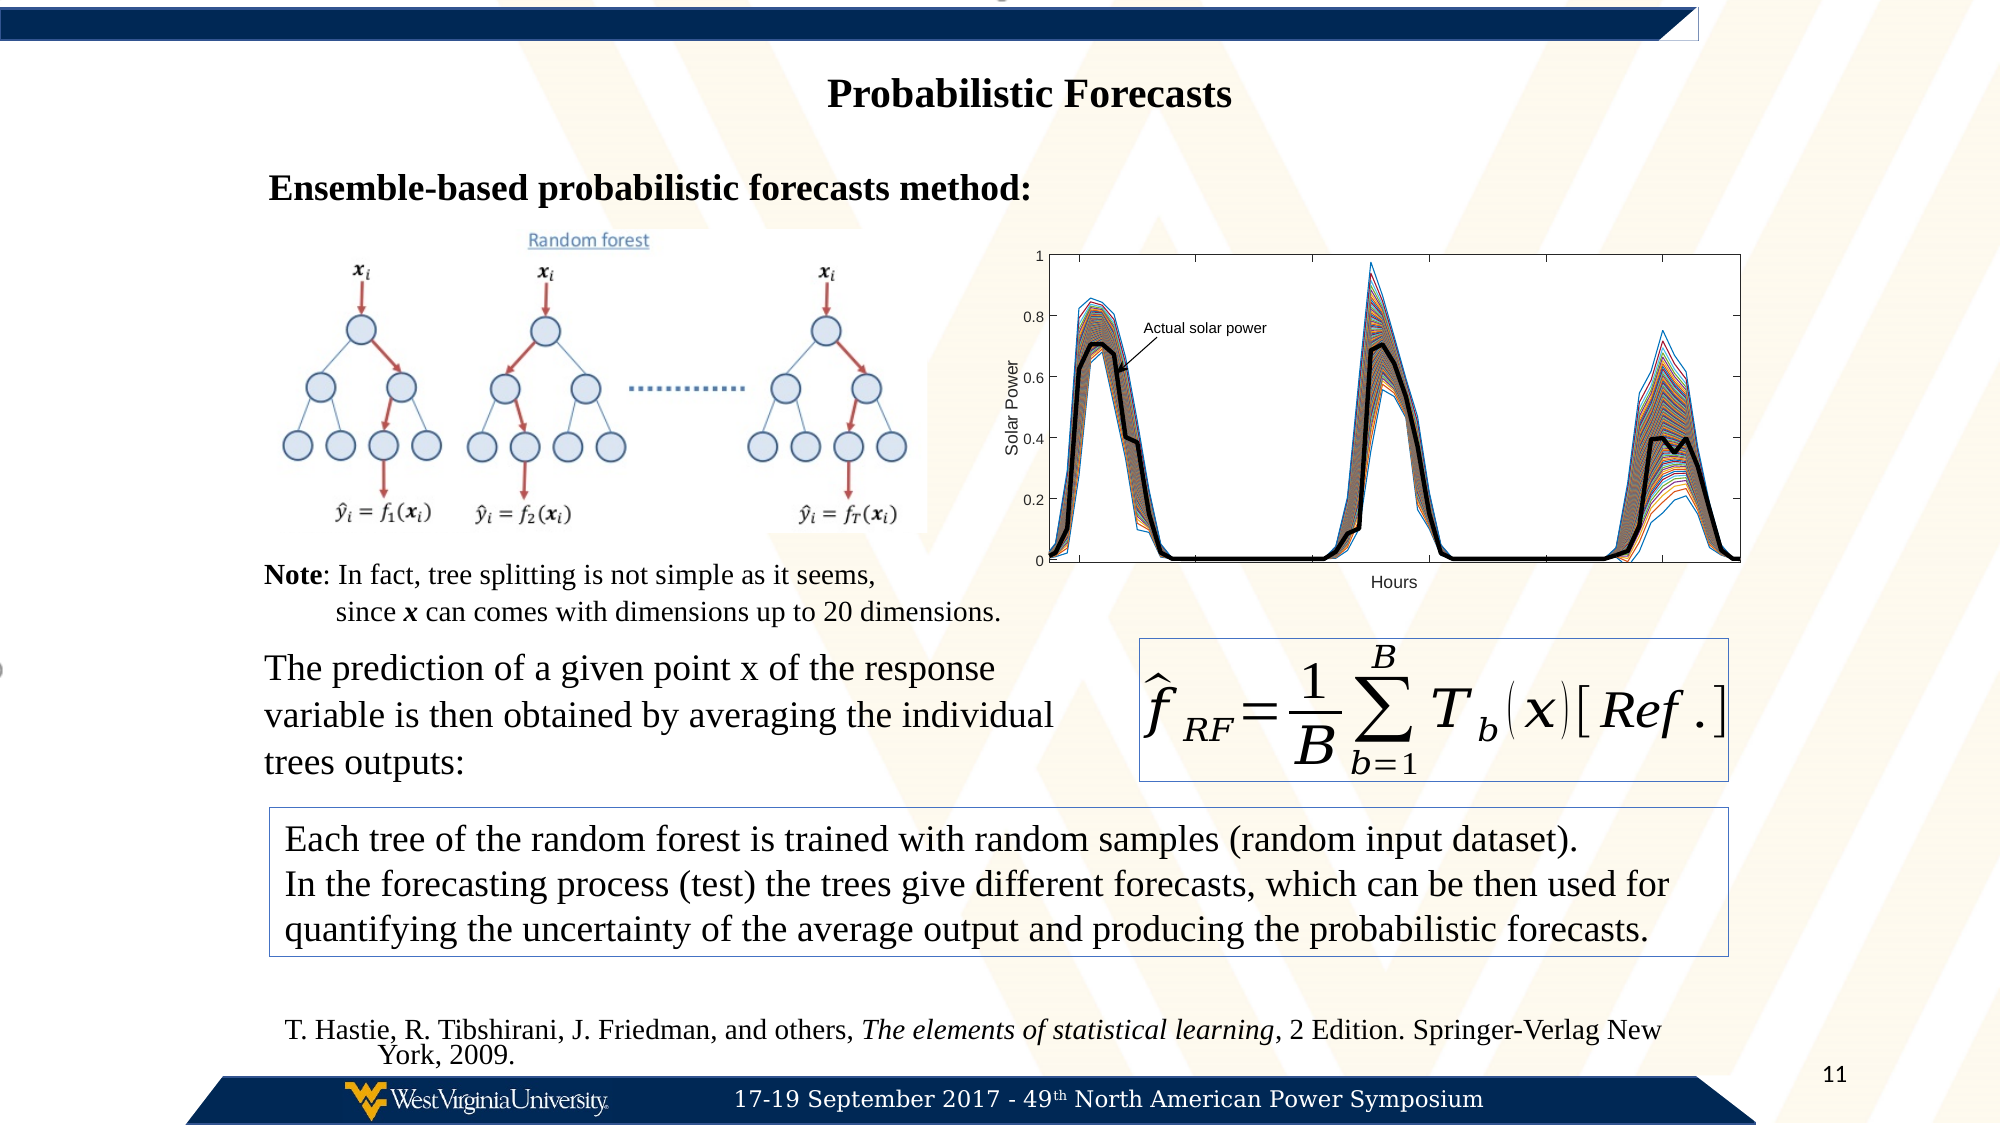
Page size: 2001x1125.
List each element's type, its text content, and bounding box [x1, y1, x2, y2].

text_box The prediction of a given point x of the response variable is then obtained by averaging the individual trees outputs: [249, 633, 1120, 790]
text_box Each tree of the random forest is trained with random samples (random input dataset). In the forecasting process (test) the trees give different forecasts, which can be then used for quantifying the uncertainty of the average output and producing the probabilistic forecasts. [269, 807, 1729, 957]
picture [342, 1078, 613, 1123]
text_box Probabilistic Forecasts [812, 58, 1248, 124]
text_box Ensemble-based probabilistic forecasts method: [253, 155, 1094, 216]
text_box T. Hastie, R. Tibshirani, J. Friedman, and others, The elements of statistical learning, 2 Edition. Springer-Verlag New York, 2009. [269, 1013, 1729, 1078]
picture [0, 0, 2000, 1123]
text_box Note: In fact, tree splitting is not simple as it seems, since x can comes with dimensions up to 20 dimensions. [249, 546, 1025, 635]
slide_number 11 [1412, 1042, 1863, 1103]
